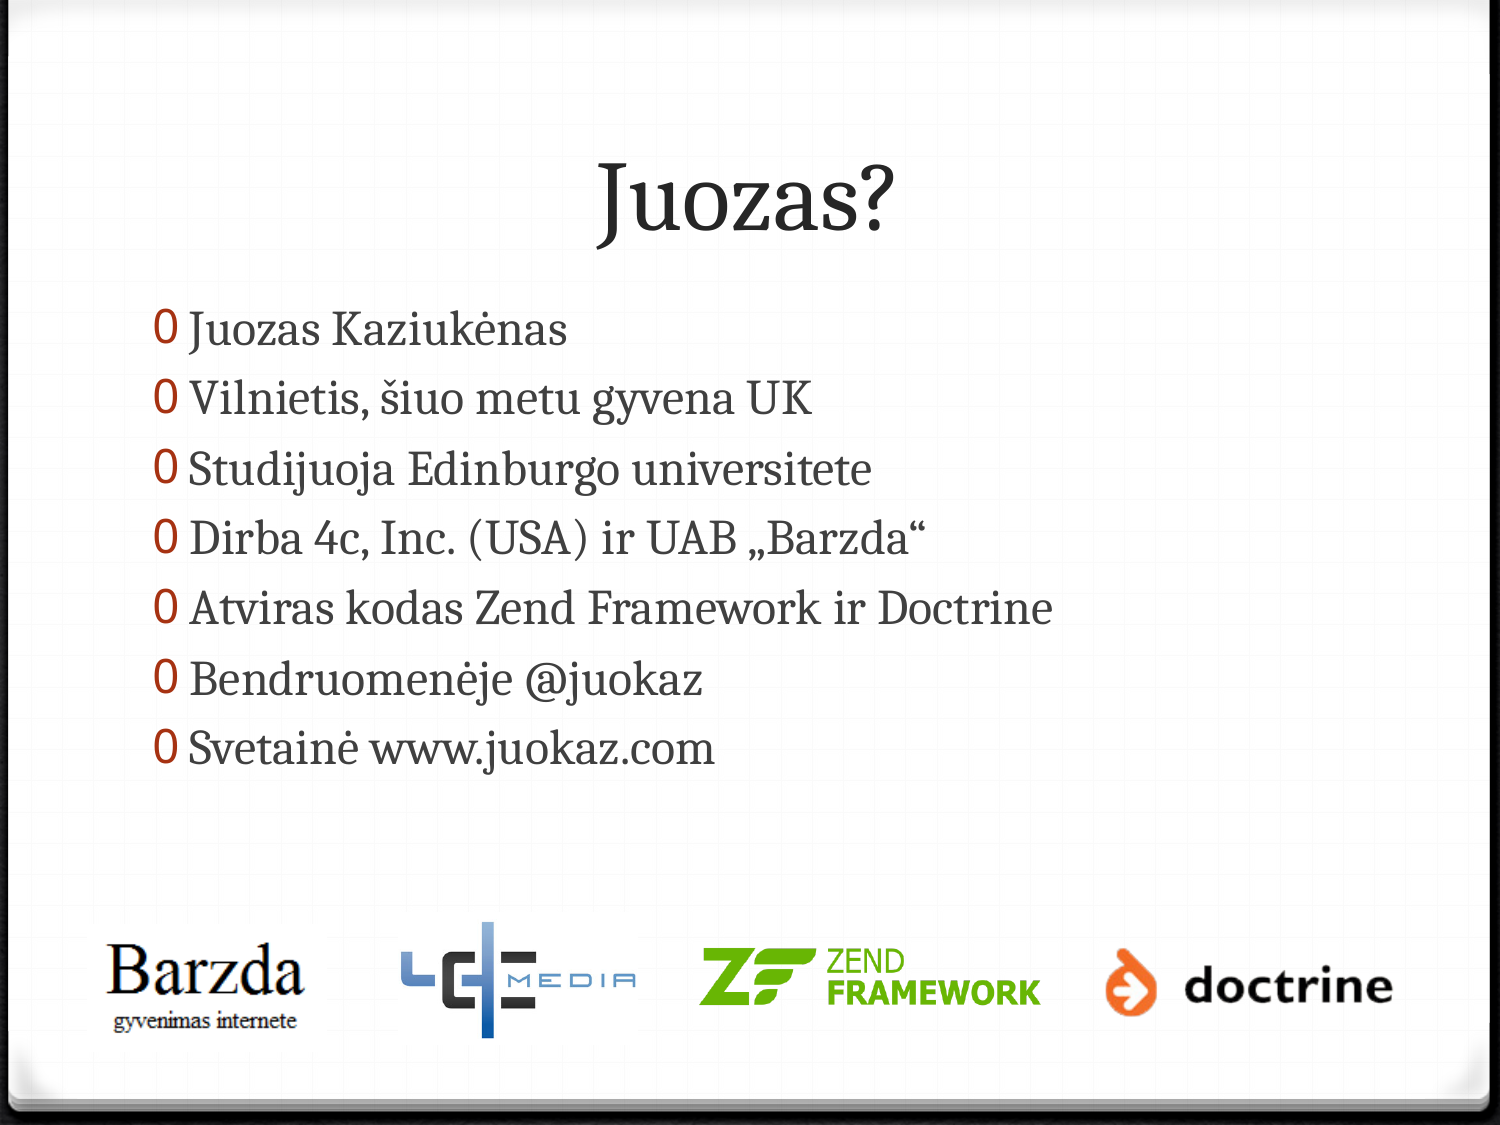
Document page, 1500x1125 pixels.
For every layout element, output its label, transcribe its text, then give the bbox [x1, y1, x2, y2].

picture [0, 0, 1500, 1125]
title Juozas? [90, 71, 1410, 309]
list Juozas Kaziukėnas Vilnietis, šiuo metu gyvena UK Studijuoja Edinburgo universitete Dirba 4c, Inc. (USA) ir UAB „Barzda“ Atviras kodas Zend Framework ir Doctrine Bendruomenėje @juokaz Svetainė www.juokaz.com [137, 287, 1363, 983]
